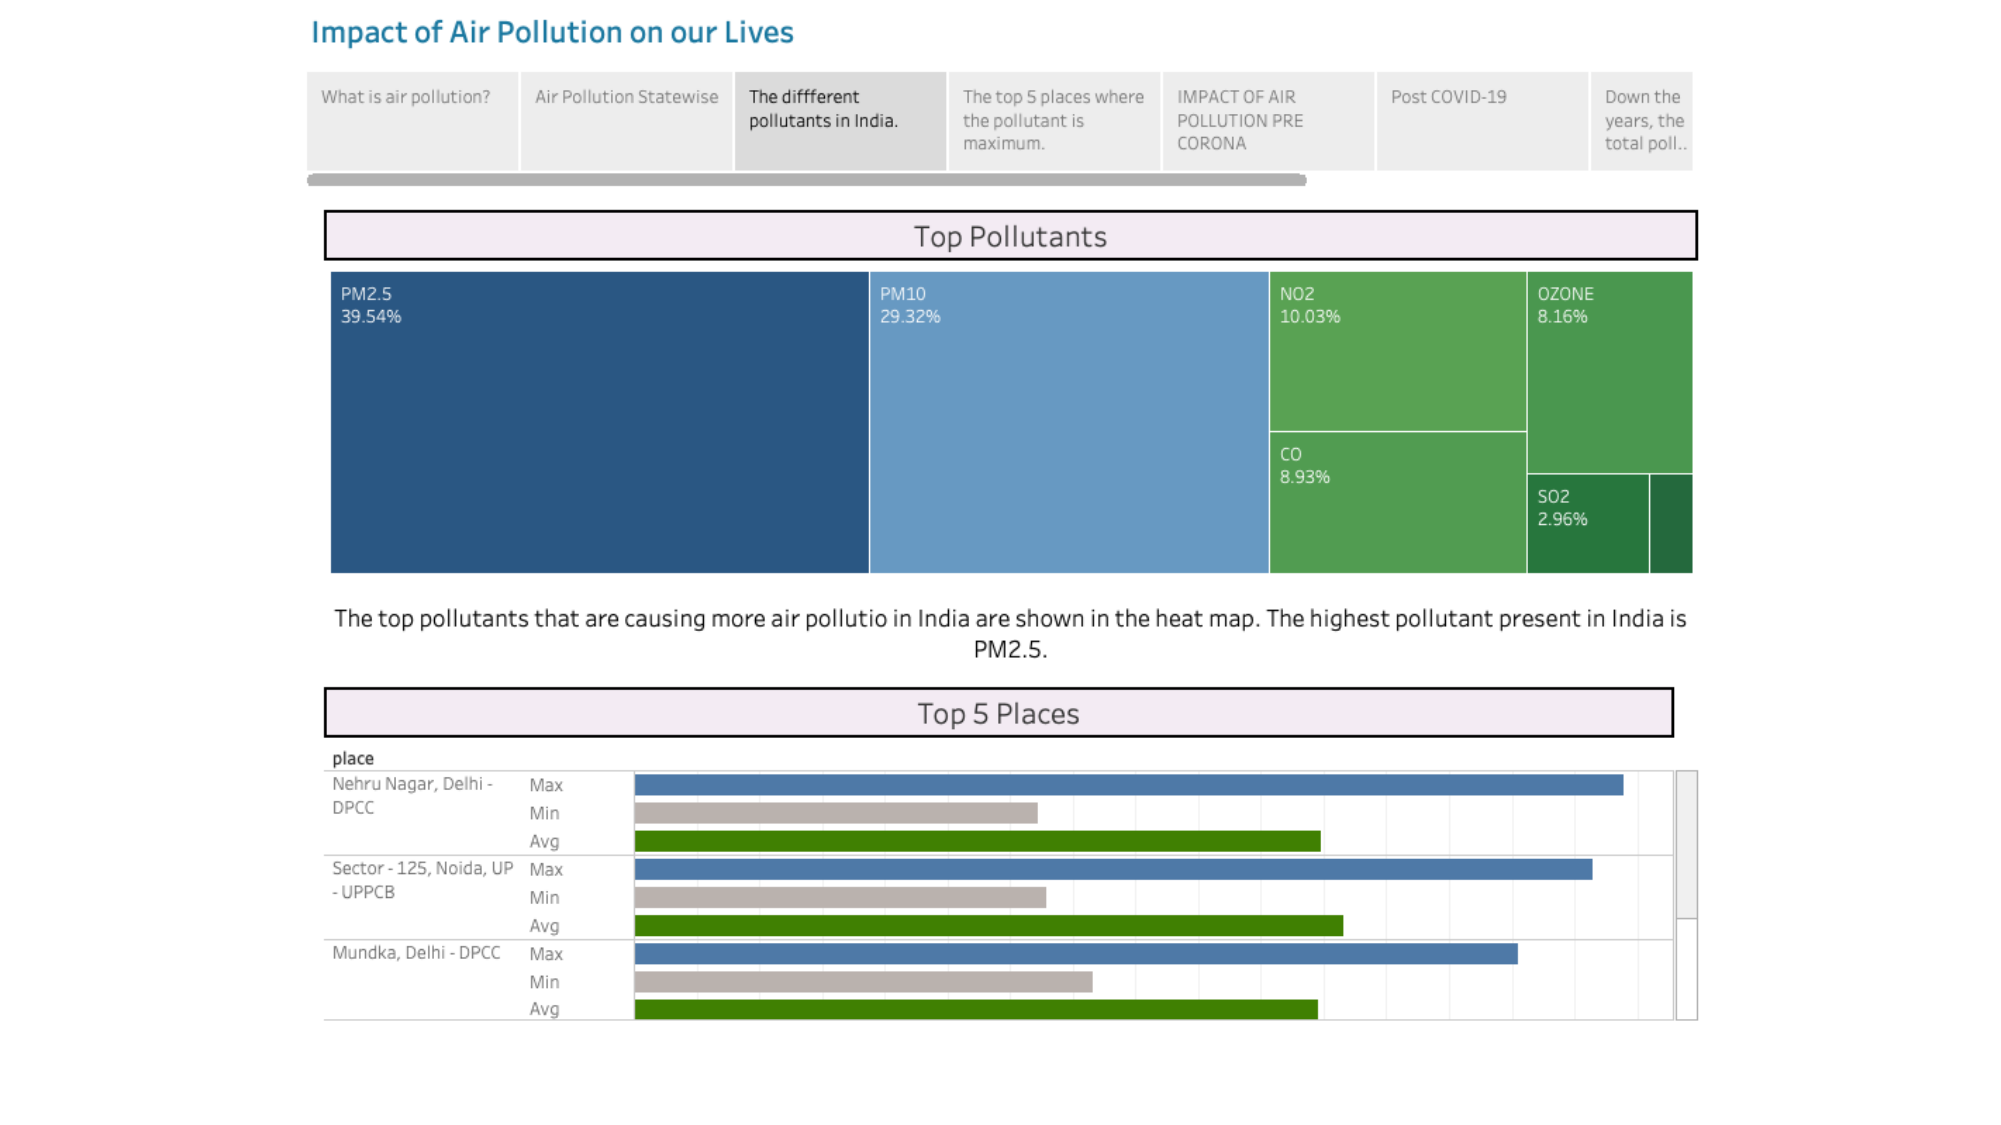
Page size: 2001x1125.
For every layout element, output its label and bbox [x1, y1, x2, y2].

picture [296, 0, 1704, 1125]
